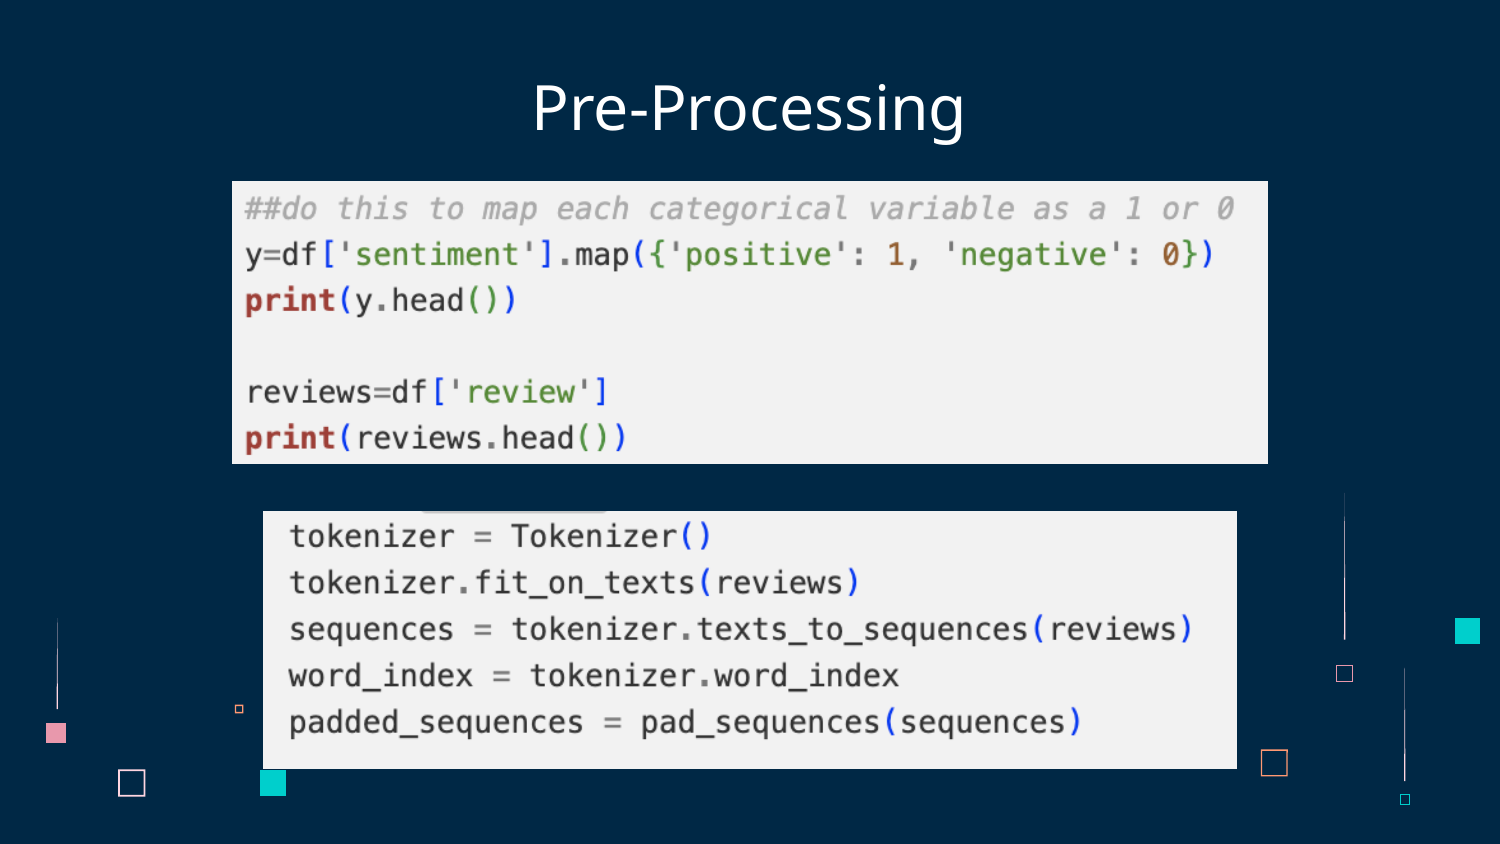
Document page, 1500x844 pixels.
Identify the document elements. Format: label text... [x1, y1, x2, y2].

picture [262, 511, 1238, 769]
picture [231, 181, 1269, 465]
title Pre-Processing [301, 63, 1199, 158]
